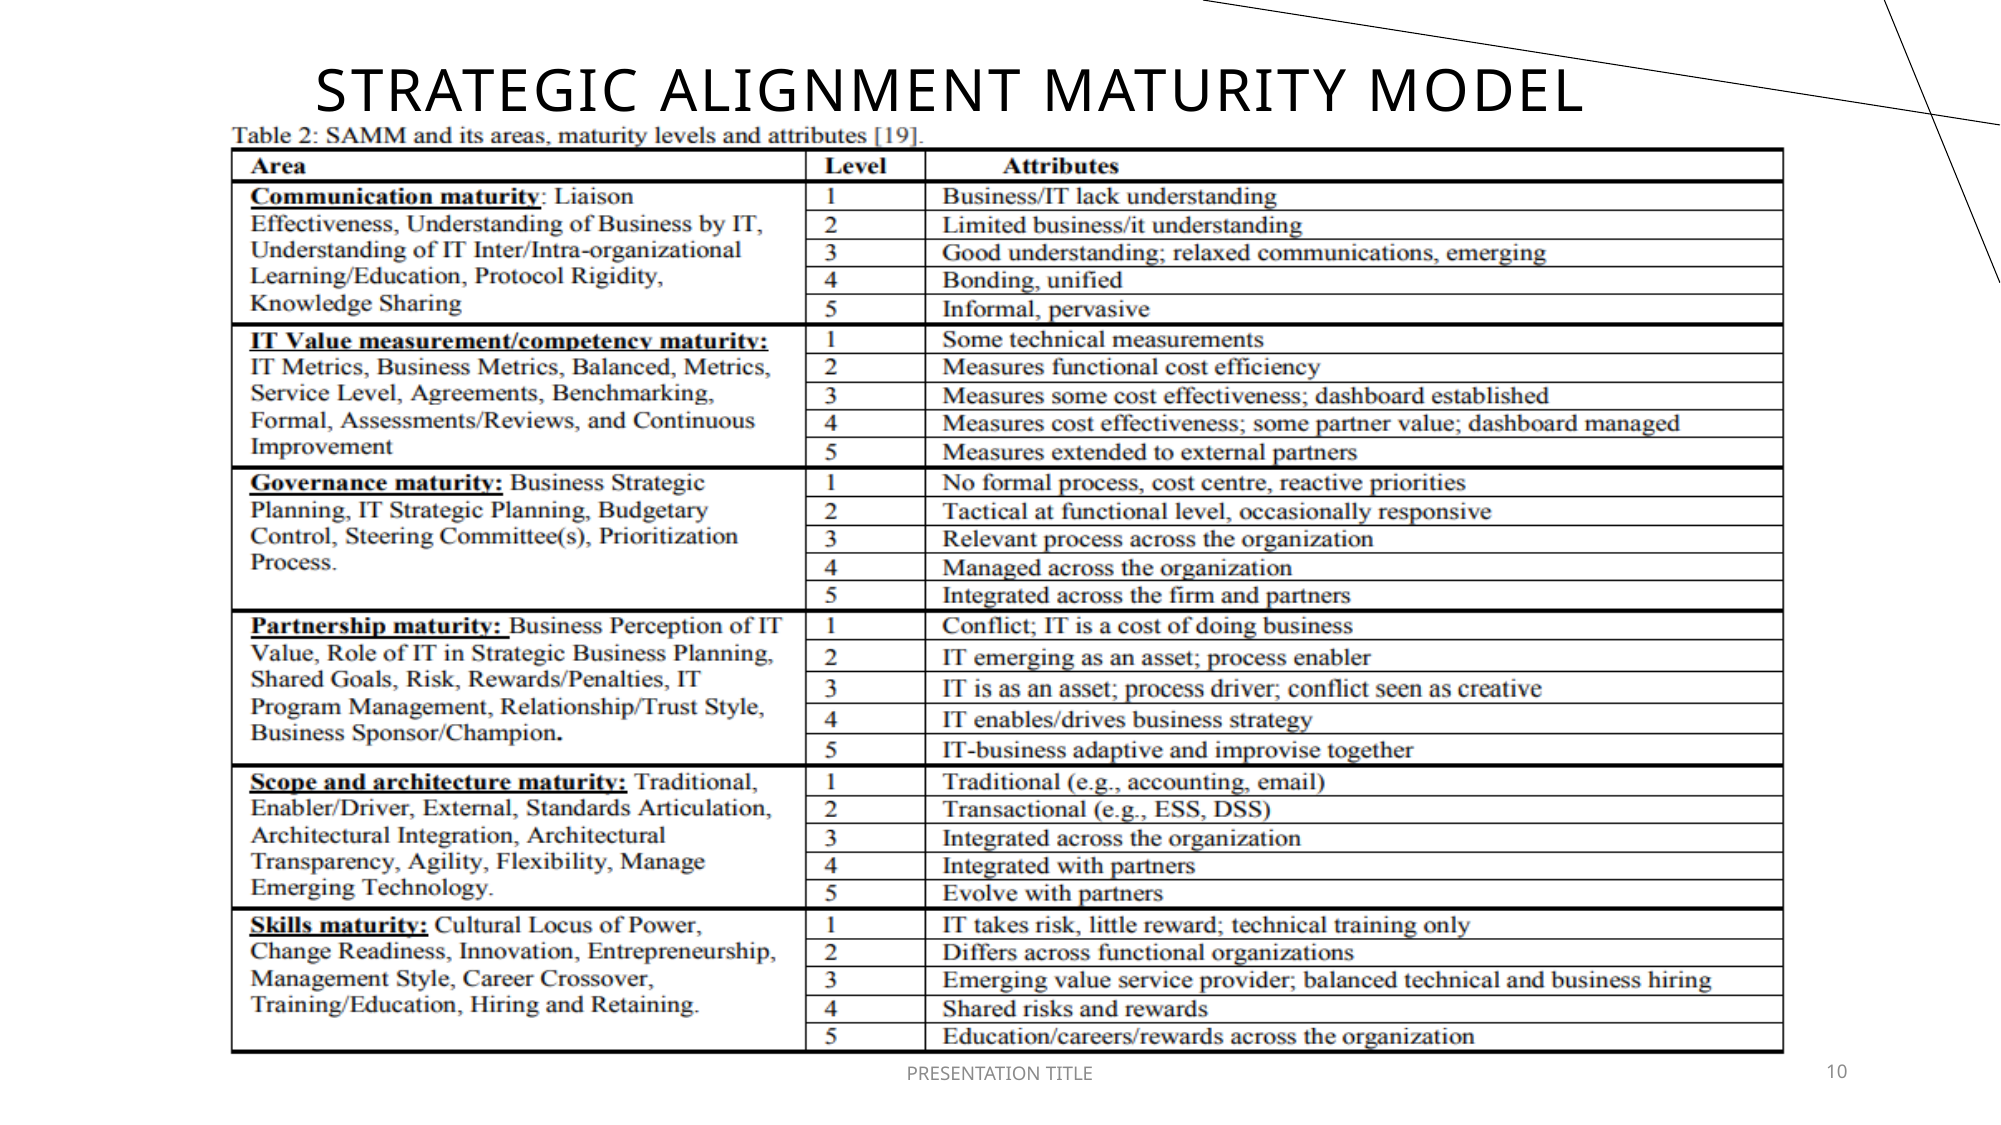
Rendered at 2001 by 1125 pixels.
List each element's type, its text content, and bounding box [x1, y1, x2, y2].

slide_number 10 [1412, 1042, 1863, 1103]
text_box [228, 123, 1791, 1057]
footer PRESENTATION TITLE [662, 1057, 1338, 1103]
title Strategic alignment maturity model [259, 0, 1642, 123]
